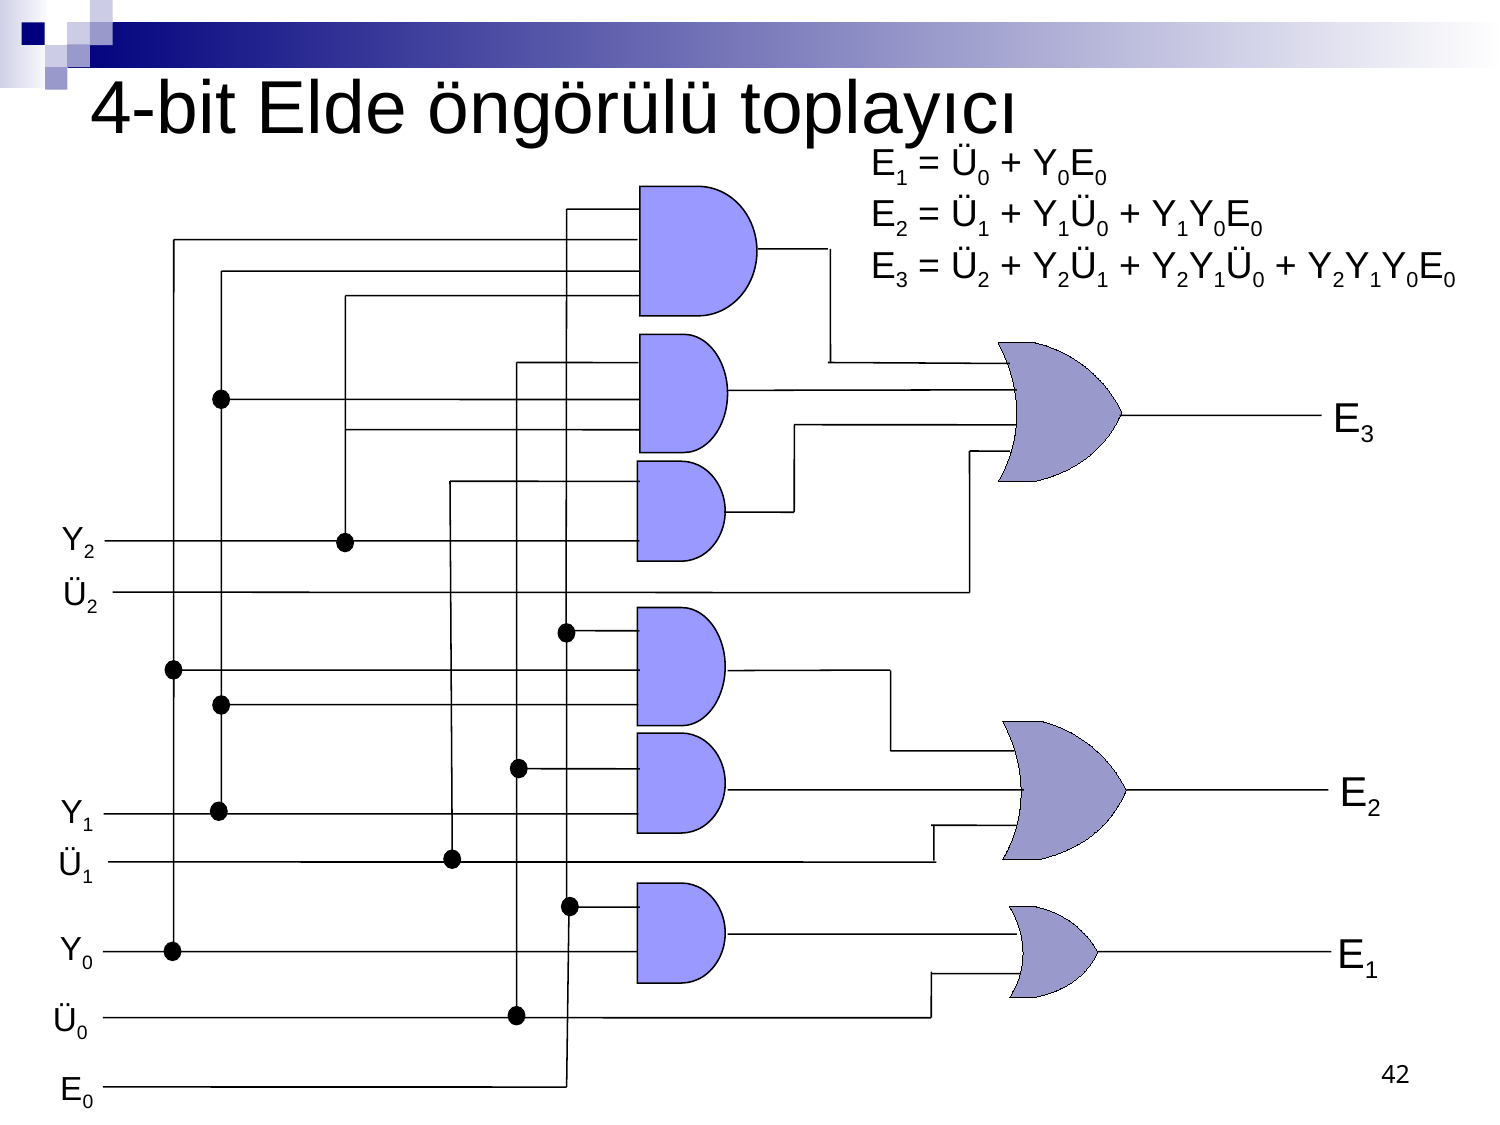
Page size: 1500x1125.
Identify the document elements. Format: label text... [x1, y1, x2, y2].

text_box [60, 186, 1376, 869]
text_box E1 = Ü0 + Y0E0 E2 = Ü1 + Y1Ü0 + Y1Y0E0 E3 = Ü2 + Y2Ü1 + Y2Y1Ü0 + Y2Y1Y0E0 [856, 130, 1471, 300]
slide_number 42 [1384, 1024, 1426, 1101]
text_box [57, 607, 1383, 1025]
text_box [51, 882, 1380, 1108]
title 4-bit Elde öngörülü toplayıcı [74, 54, 1426, 153]
